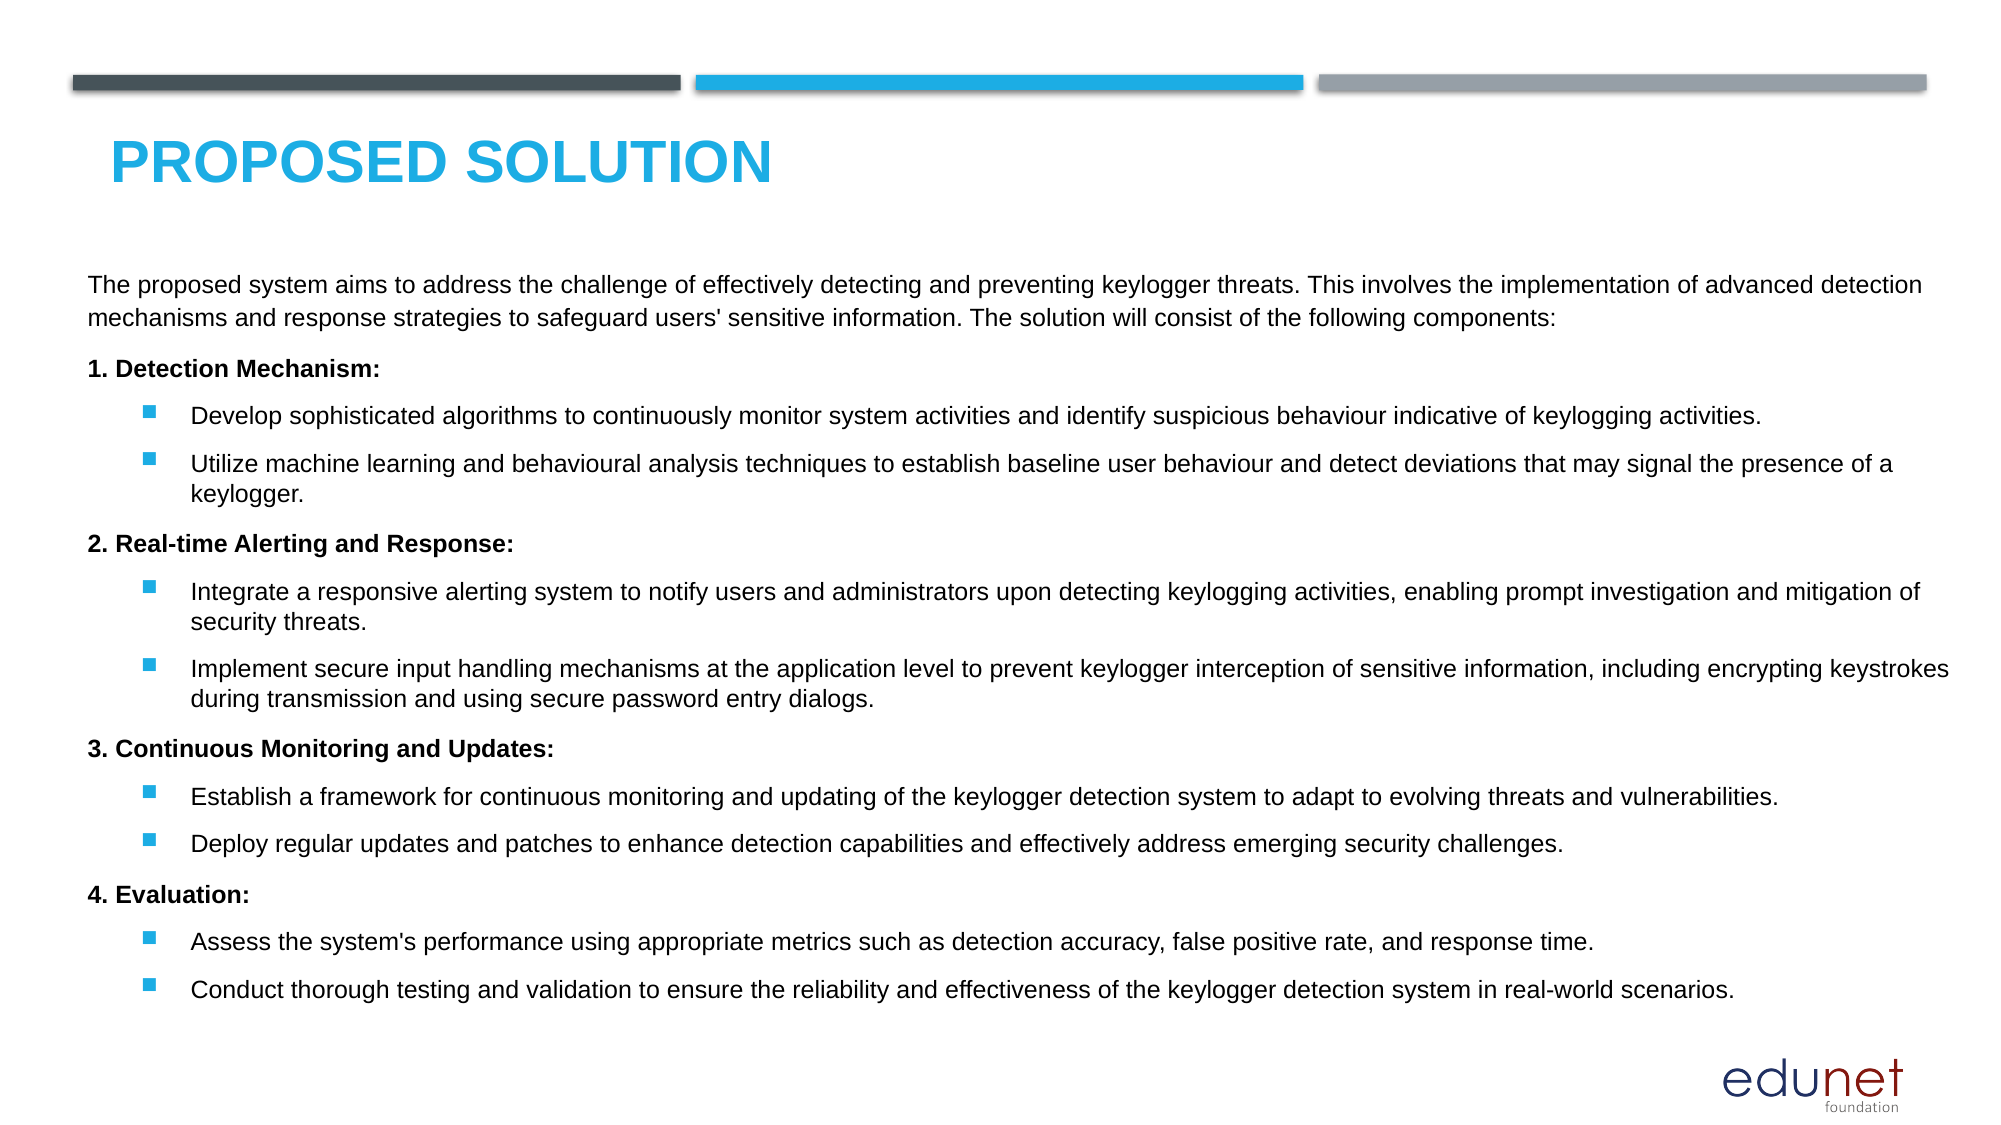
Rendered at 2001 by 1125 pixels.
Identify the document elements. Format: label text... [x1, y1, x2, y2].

title Proposed Solution [95, 115, 1905, 178]
picture [1719, 1091, 1905, 1116]
list The proposed system aims to address the challenge of effectively detecting and preventing keylogger threats. This involves the implementation of advanced detection mechanisms and response strategies to safeguard users' sensitive information. The solution will consist of the following components: 1. Detection Mechanism: Develop sophisticated algorithms to continuously monitor system activities and identify suspicious behaviour indicative of keylogging activities. Utilize machine learning and behavioural analysis techniques to establish baseline user behaviour and detect deviations that may signal the presence of a keylogger. 2. Real-time Alerting and Response: Integrate a responsive alerting system to notify users and administrators upon detecting keylogging activities, enabling prompt investigation and mitigation of security threats. Implement secure input handling mechanisms at the application level to prevent keylogger interception of sensitive information, including encrypting keystrokes during transmission and using secure password entry dialogs. 3. Continuous Monitoring and Updates: Establish a framework for continuous monitoring and updating of the keylogger detection system to adapt to evolving threats and vulnerabilities. Deploy regular updates and patches to enhance detection capabilities and effectively address emerging security challenges. 4. Evaluation: Assess the system's performance using appropriate metrics such as detection accuracy, false positive rate, and response time. Conduct thorough testing and validation to ensure the reliability and effectiveness of the keylogger detection system in real-world scenarios. [72, 178, 1978, 1091]
